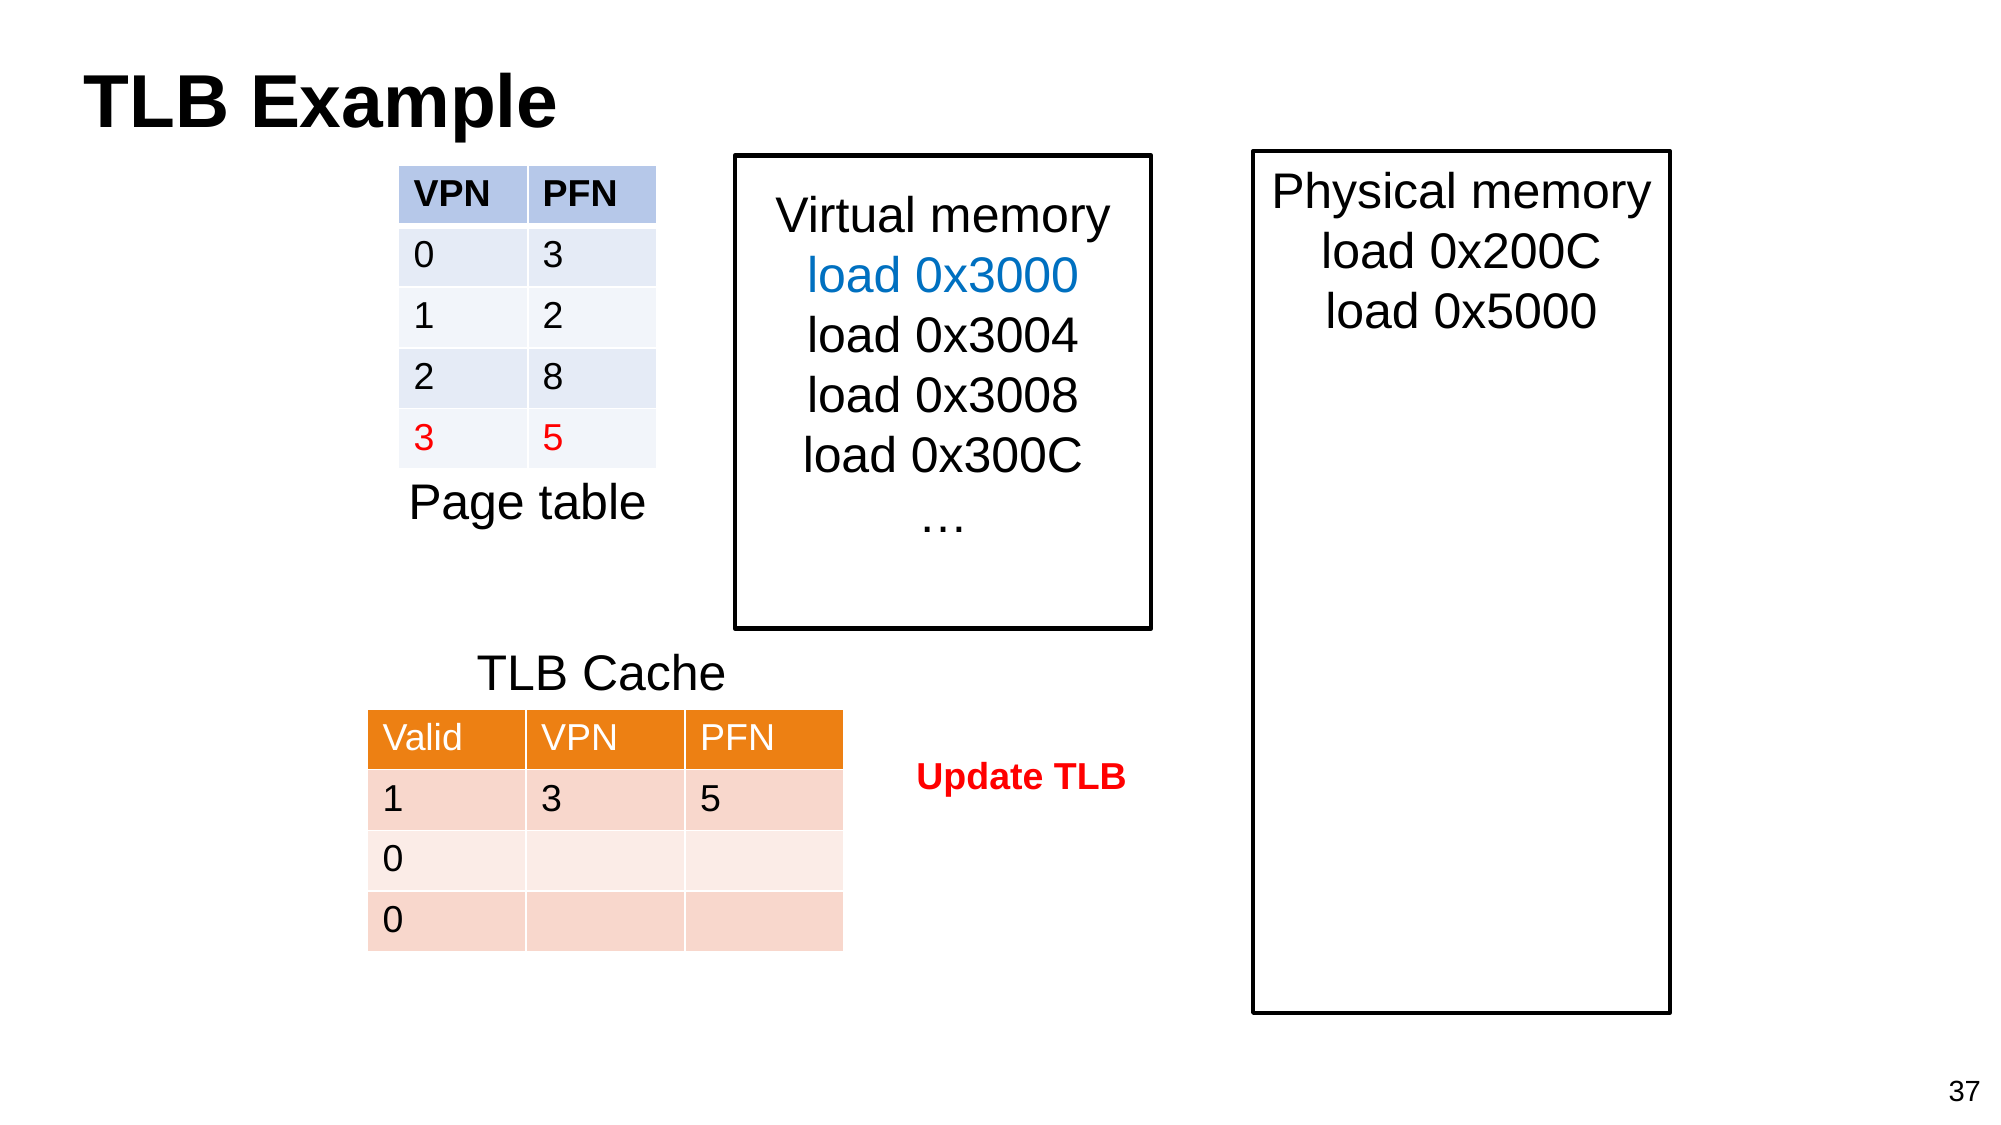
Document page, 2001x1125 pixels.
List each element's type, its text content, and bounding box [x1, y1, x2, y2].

table_header PFN [529, 166, 656, 223]
table_cell 3 [527, 770, 684, 830]
table_cell [527, 831, 684, 890]
table_cell [686, 892, 843, 951]
slide_number 37 [1902, 1065, 1996, 1125]
table_cell 0 [368, 892, 525, 951]
table_cell 1 [368, 770, 525, 830]
table_cell 2 [529, 288, 656, 347]
text_box Virtual memory load 0x3000 load 0x3004 load 0x3008 load 0x300C … [733, 153, 1153, 631]
table_cell 0 [399, 229, 527, 286]
table_header VPN [527, 710, 684, 769]
table_header Valid [368, 710, 525, 769]
table_cell [527, 892, 684, 951]
table_cell 5 [529, 409, 656, 462]
title TLB Example [68, 45, 1929, 152]
text_box Physical memory load 0x200C load 0x5000 [1251, 149, 1672, 1015]
table_header PFN [686, 710, 843, 769]
text_box TLB Cache [461, 633, 742, 708]
table_cell [686, 831, 843, 890]
text_box Update TLB [901, 744, 1142, 805]
table_cell 0 [368, 831, 525, 890]
table_cell 8 [529, 349, 656, 408]
table_cell 3 [529, 229, 656, 286]
table_cell 2 [399, 349, 527, 408]
table_cell 3 [399, 409, 527, 462]
text_box Page table [393, 462, 663, 537]
table_header VPN [399, 166, 527, 223]
table_cell 1 [399, 288, 527, 347]
table_cell 5 [686, 770, 843, 830]
